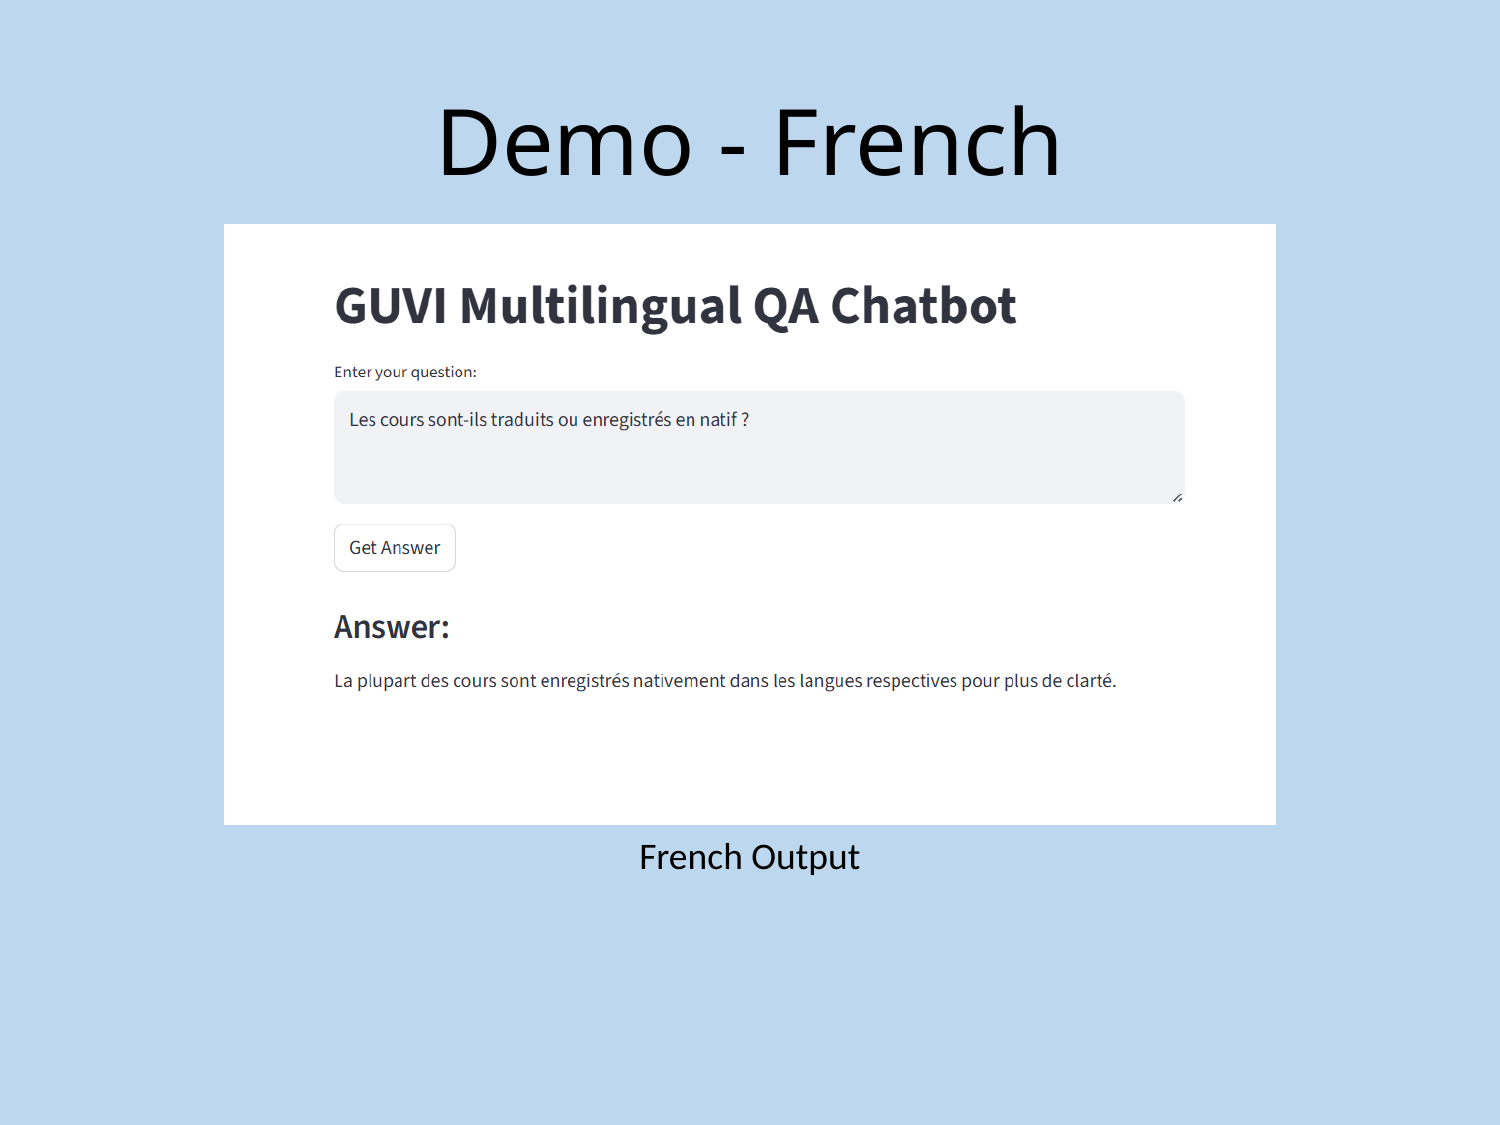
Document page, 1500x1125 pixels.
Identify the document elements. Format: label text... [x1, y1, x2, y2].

text_box French Output [624, 834, 876, 885]
title Demo - French [75, 45, 1425, 233]
picture [224, 224, 1276, 826]
